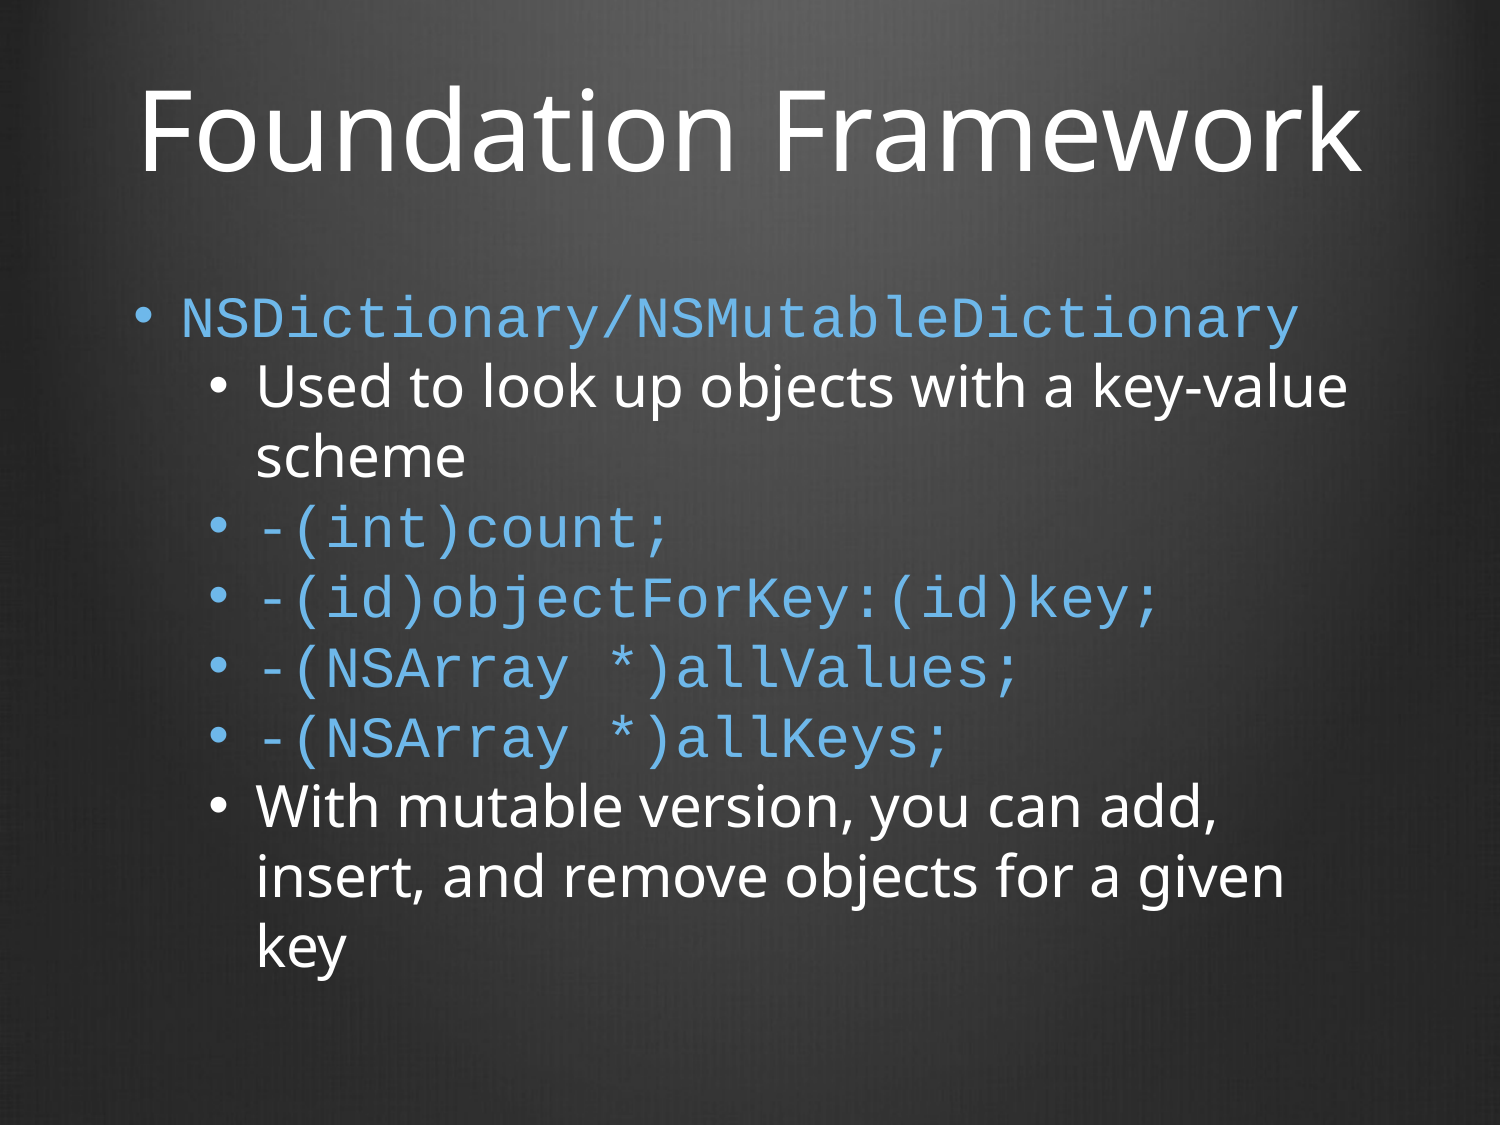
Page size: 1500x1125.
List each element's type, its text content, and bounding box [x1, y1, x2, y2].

title Foundation Framework [112, 40, 1388, 202]
text_box NSDictionary/NSMutableDictionary Used to look up objects with a key-value scheme -(int)count; -(id)objectForKey:(id)key; -(NSArray *)allValues; -(NSArray *)allKeys; With mutable version, you can add, insert, and remove objects for a given key [118, 271, 1365, 987]
